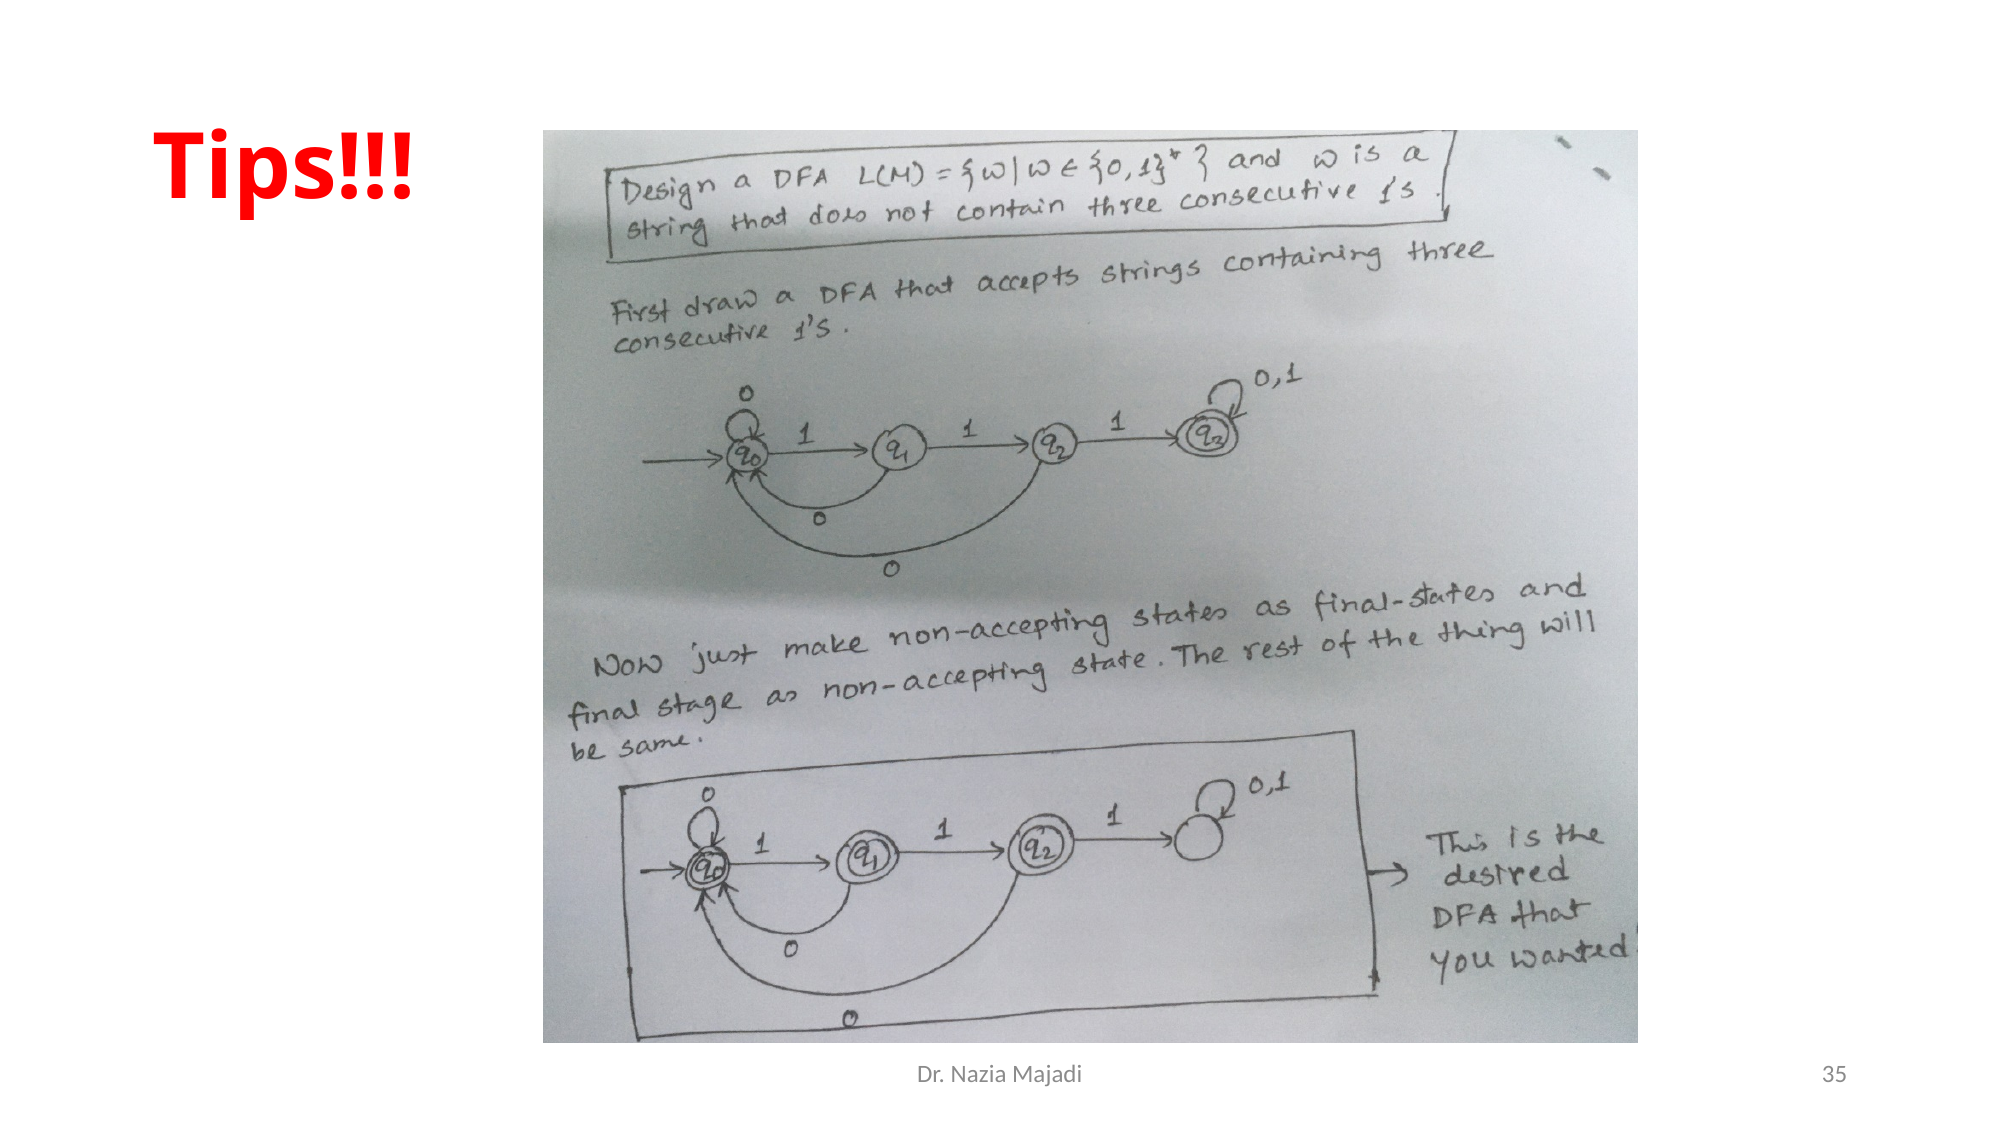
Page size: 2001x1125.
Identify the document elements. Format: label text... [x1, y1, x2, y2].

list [543, 130, 1638, 1043]
footer Dr. Nazia Majadi [662, 1043, 1338, 1103]
title Tips!!! [137, 59, 1863, 278]
slide_number 35 [1412, 1042, 1863, 1103]
